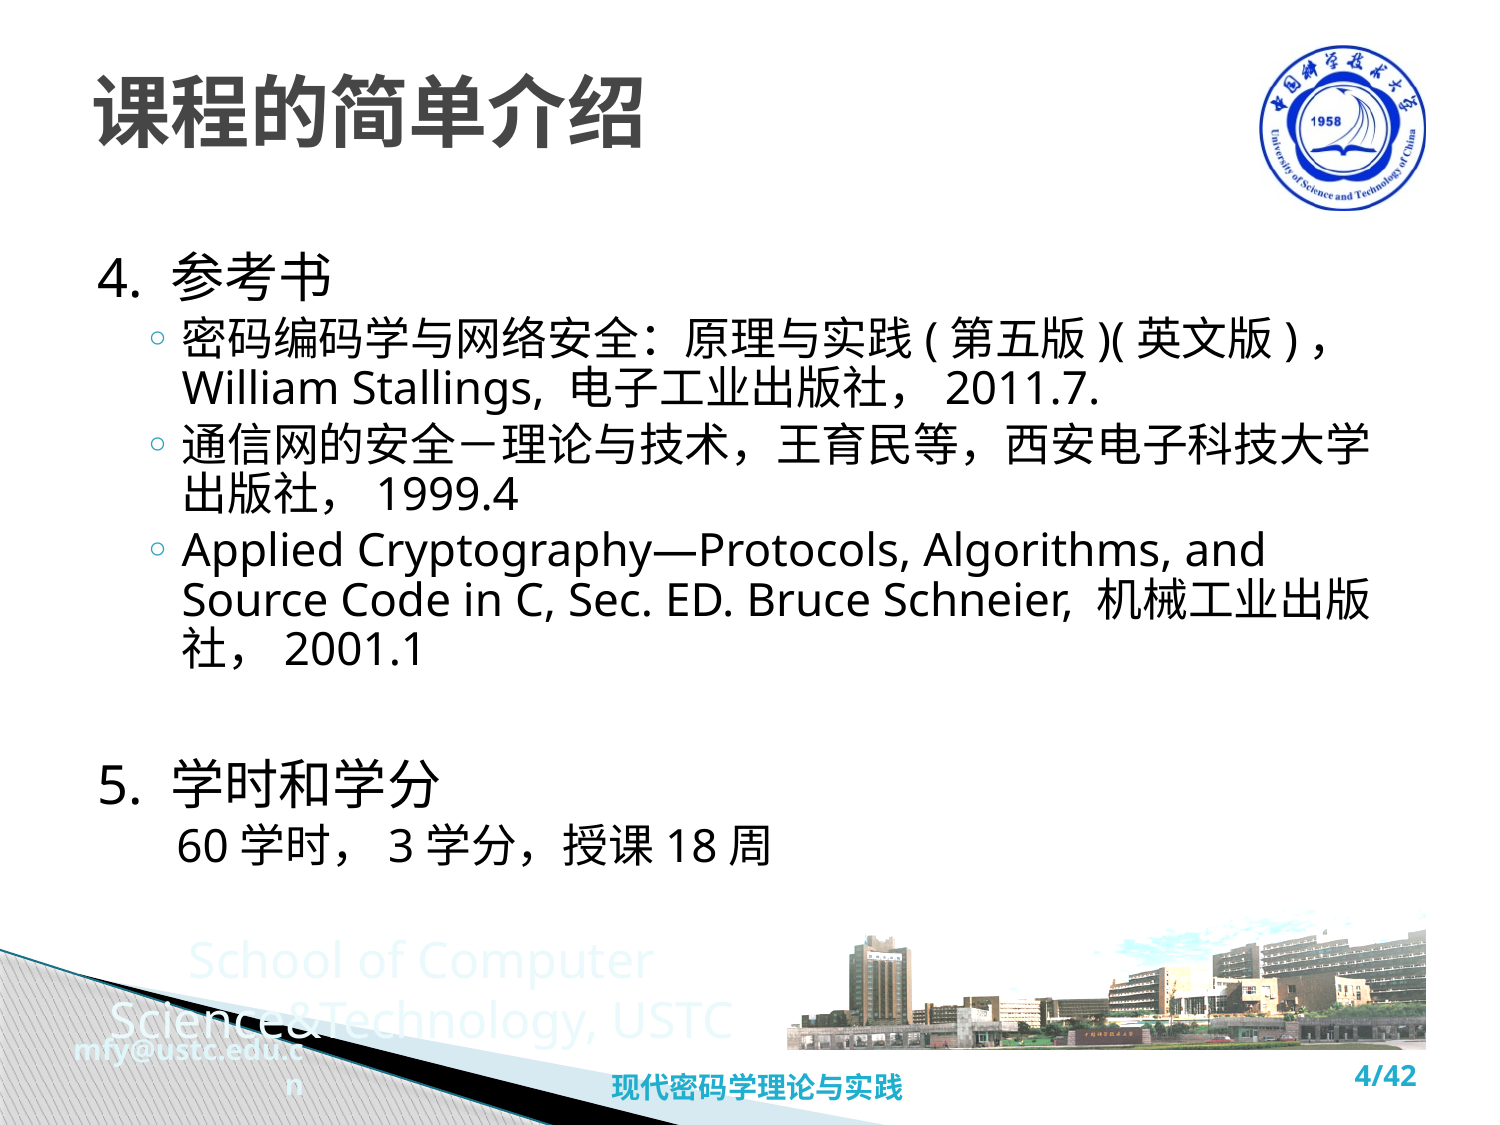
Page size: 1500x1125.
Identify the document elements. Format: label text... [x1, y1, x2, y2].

list 4. 参考书 密码编码学与网络安全：原理与实践(第五版)(英文版)，William Stallings, 电子工业出版社，2011.7. 通信网的安全－理论与技术，王育民等，西安电子科技大学出版社，1999.4 Applied Cryptography—Protocols, Algorithms, and Source Code in C, Sec. ED. Bruce Schneier, 机械工业出版社，2001.1 5. 学时和学分 60学时，3学分，授课18周 [64, 243, 1400, 965]
list [787, 861, 1426, 1050]
picture [1259, 45, 1426, 211]
title 课程的简单介绍 [76, 42, 1315, 177]
